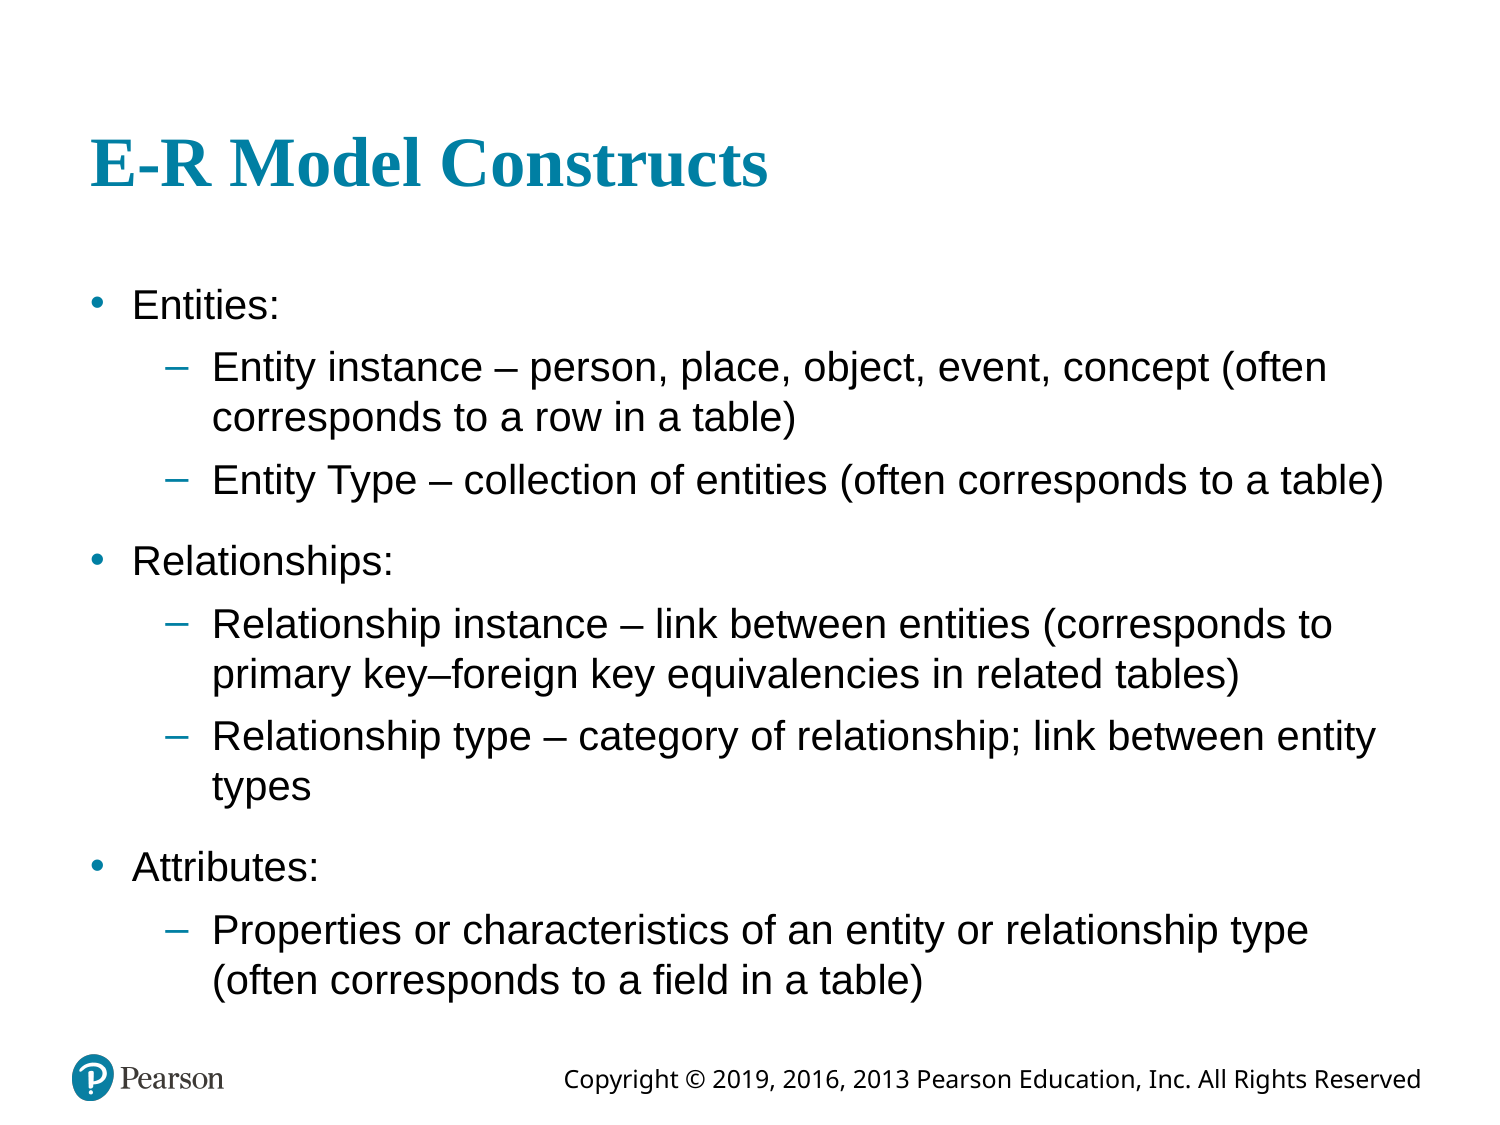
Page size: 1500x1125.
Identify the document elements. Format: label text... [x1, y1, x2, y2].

title E-R Model Constructs [75, 35, 1425, 216]
picture [72, 1054, 88, 1070]
picture [72, 1087, 83, 1101]
picture [80, 1063, 106, 1088]
list Entities: Entity instance – person, place, object, event, concept (often corresponds to a row in a table) Entity Type – collection of entities (often corresponds to a table) Relationships: Relationship instance – link between entities (corresponds to primary key–foreign key equivalencies in related tables) Relationship type – category of relationship; link between entity types Attributes: Properties or characteristics of an entity or relationship type (often corresponds to a field in a table) [75, 262, 1425, 1005]
picture [98, 1054, 224, 1101]
